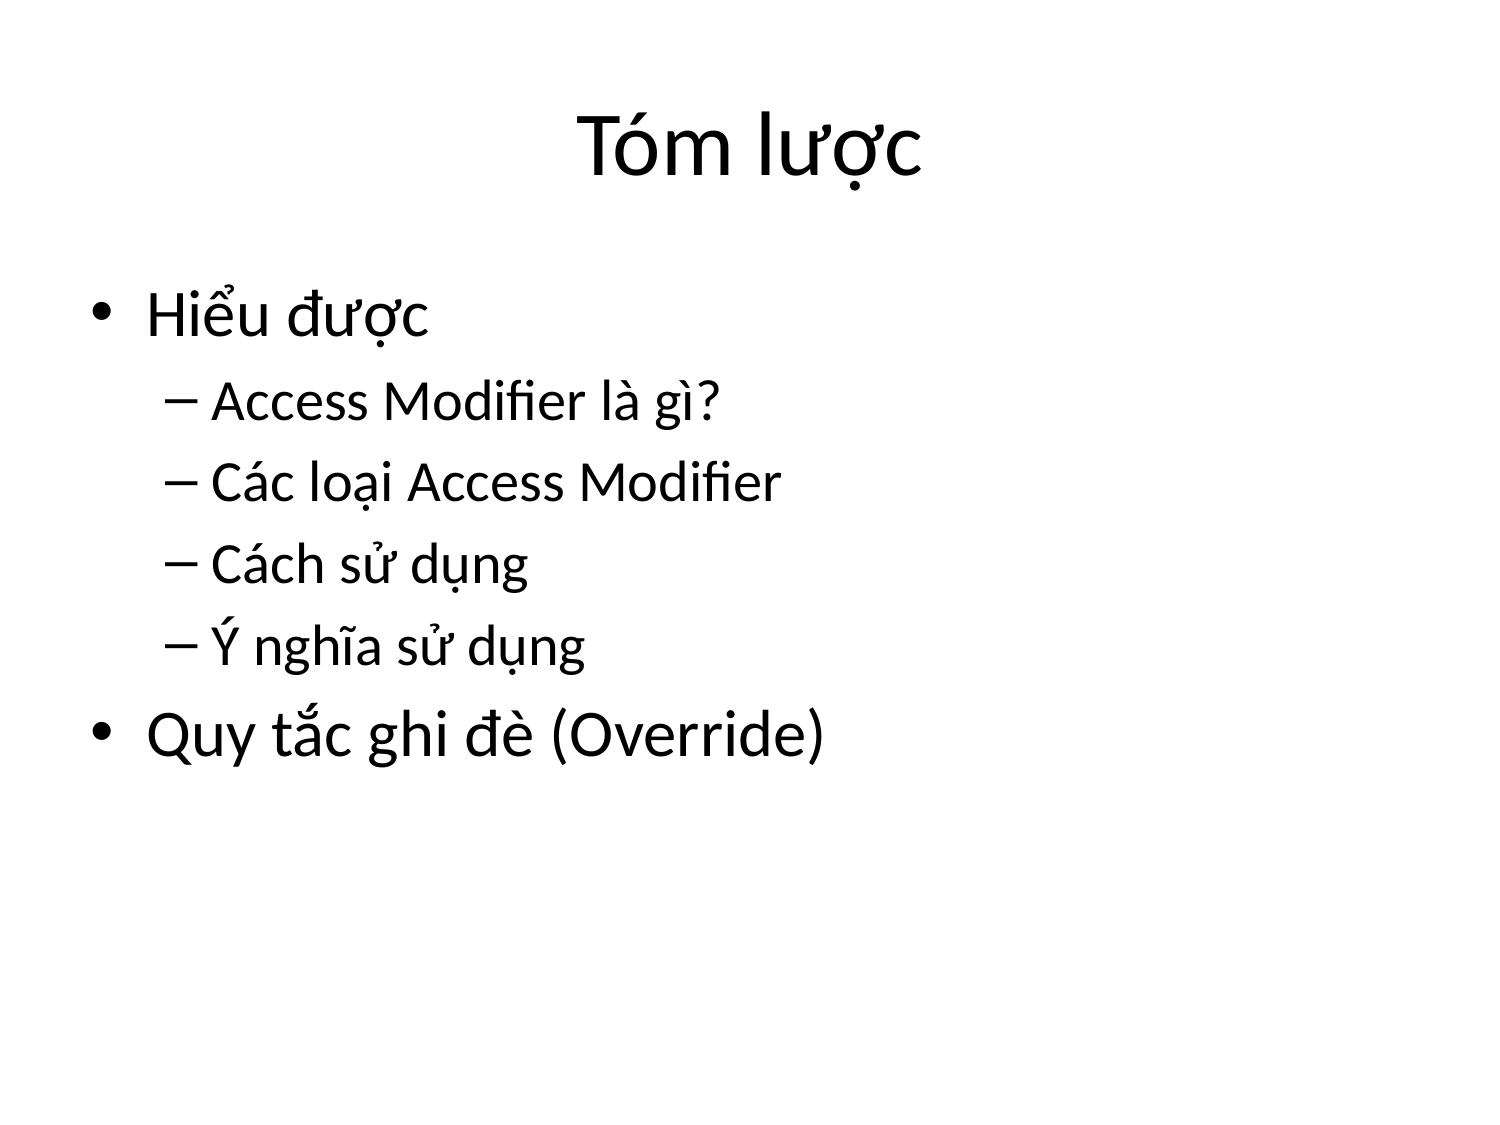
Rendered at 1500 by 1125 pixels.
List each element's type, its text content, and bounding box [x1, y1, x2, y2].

list Hiểu được Access Modifier là gì? Các loại Access Modifier Cách sử dụng Ý nghĩa sử dụng Quy tắc ghi đè (Override) [75, 262, 1425, 1005]
title Tóm lược [75, 45, 1425, 233]
